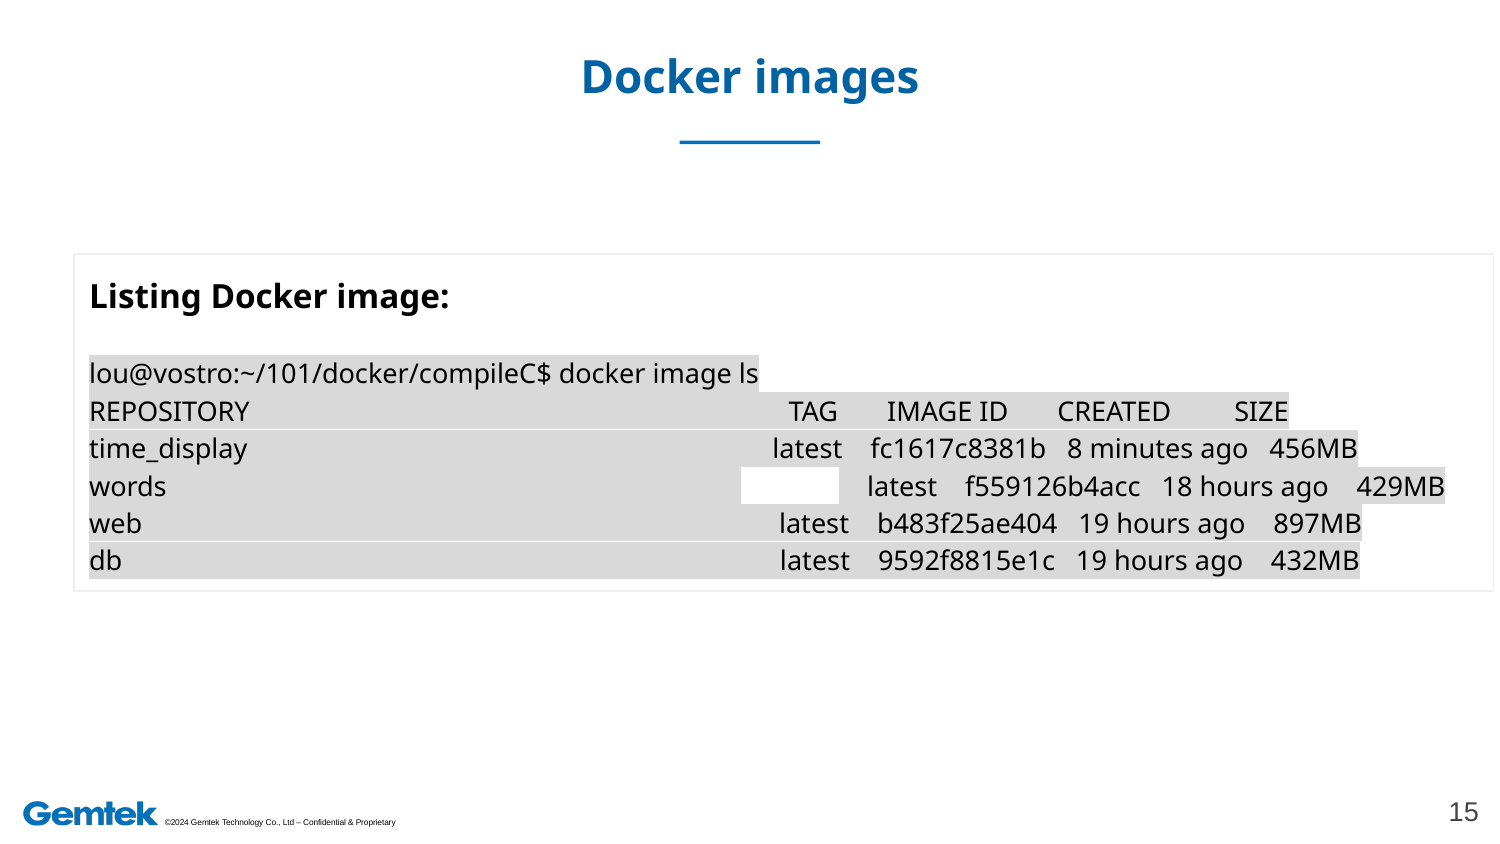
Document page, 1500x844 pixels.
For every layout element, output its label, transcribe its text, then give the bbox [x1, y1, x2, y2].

slide_number ‹#› [1403, 779, 1494, 844]
title Docker images [74, 0, 1426, 143]
picture [23, 801, 158, 826]
text_box Listing Docker image: lou@vostro:~/101/docker/compileC$ docker image ls REPOSITORY TAG IMAGE ID CREATED SIZE time_display latest fc1617c8381b 8 minutes ago 456MB words latest f559126b4acc 18 hours ago 429MB web latest b483f25ae404 19 hours ago 897MB db latest 9592f8815e1c 19 hours ago 432MB [74, 253, 1494, 591]
